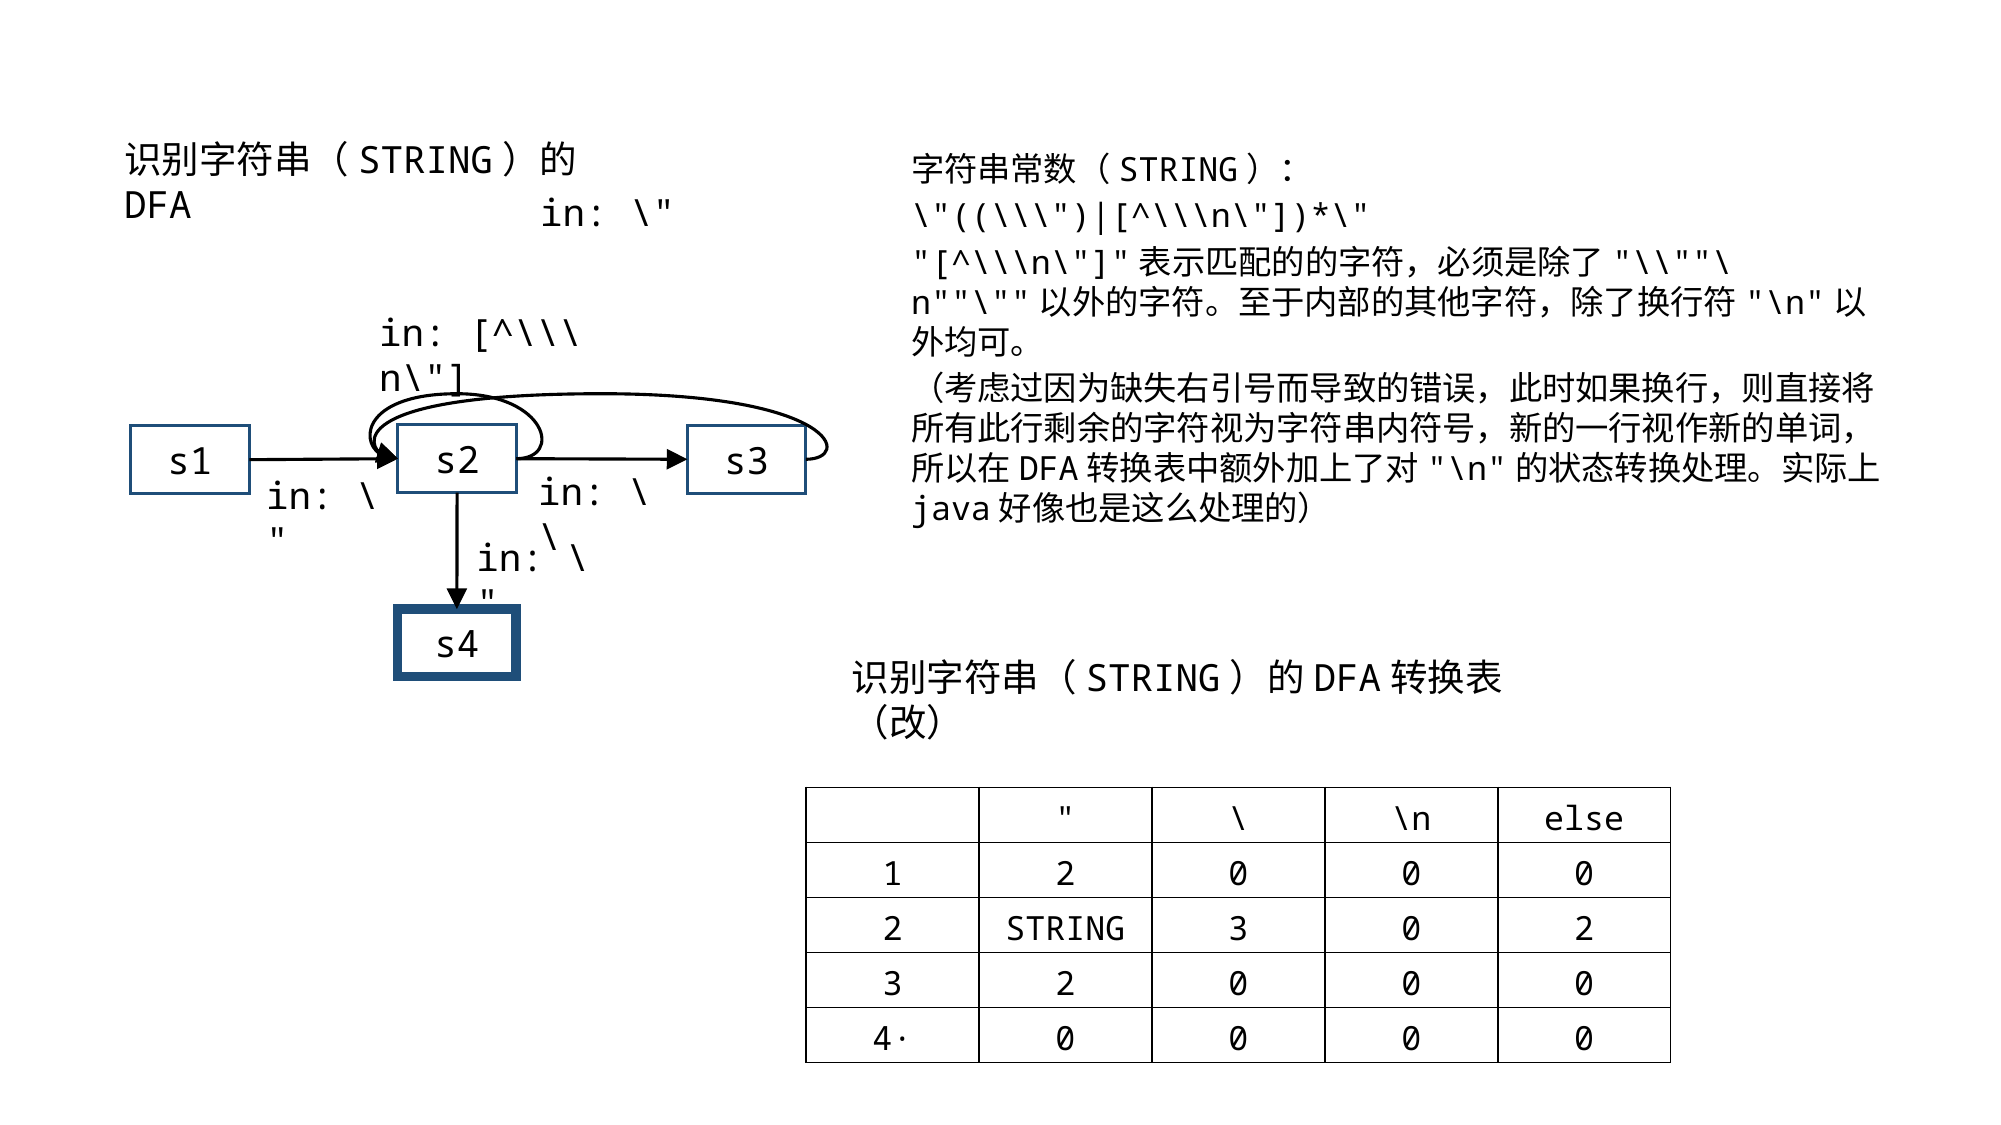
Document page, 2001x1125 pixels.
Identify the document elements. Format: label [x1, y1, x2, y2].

table_header [1153, 788, 1324, 842]
table_cell [1499, 843, 1670, 897]
table_header [980, 788, 1151, 842]
table_cell [1153, 843, 1324, 897]
table_cell [980, 1008, 1151, 1062]
text_box [446, 396, 679, 407]
table_cell [980, 843, 1151, 897]
table_cell [1153, 898, 1324, 952]
text_box [896, 140, 1897, 535]
table_cell [980, 898, 1151, 952]
text_box [364, 301, 679, 407]
text_box [109, 128, 697, 242]
text_box [836, 646, 1603, 752]
table_header [1326, 788, 1497, 842]
table_cell [1499, 1008, 1670, 1062]
table_cell [807, 1008, 978, 1062]
table_header [807, 788, 978, 842]
table_cell [980, 953, 1151, 1007]
table_cell [1326, 898, 1497, 952]
table_cell [1499, 953, 1670, 1007]
table_header [1499, 788, 1670, 842]
table_cell [1499, 898, 1670, 952]
table_cell [1326, 843, 1497, 897]
table_cell [1326, 1008, 1497, 1062]
table_cell [807, 843, 978, 897]
table_cell [1153, 1008, 1324, 1062]
table_cell [807, 898, 978, 952]
table_cell [1153, 953, 1324, 1007]
table_cell [807, 953, 978, 1007]
text_box [130, 424, 807, 678]
table_cell [1326, 953, 1497, 1007]
